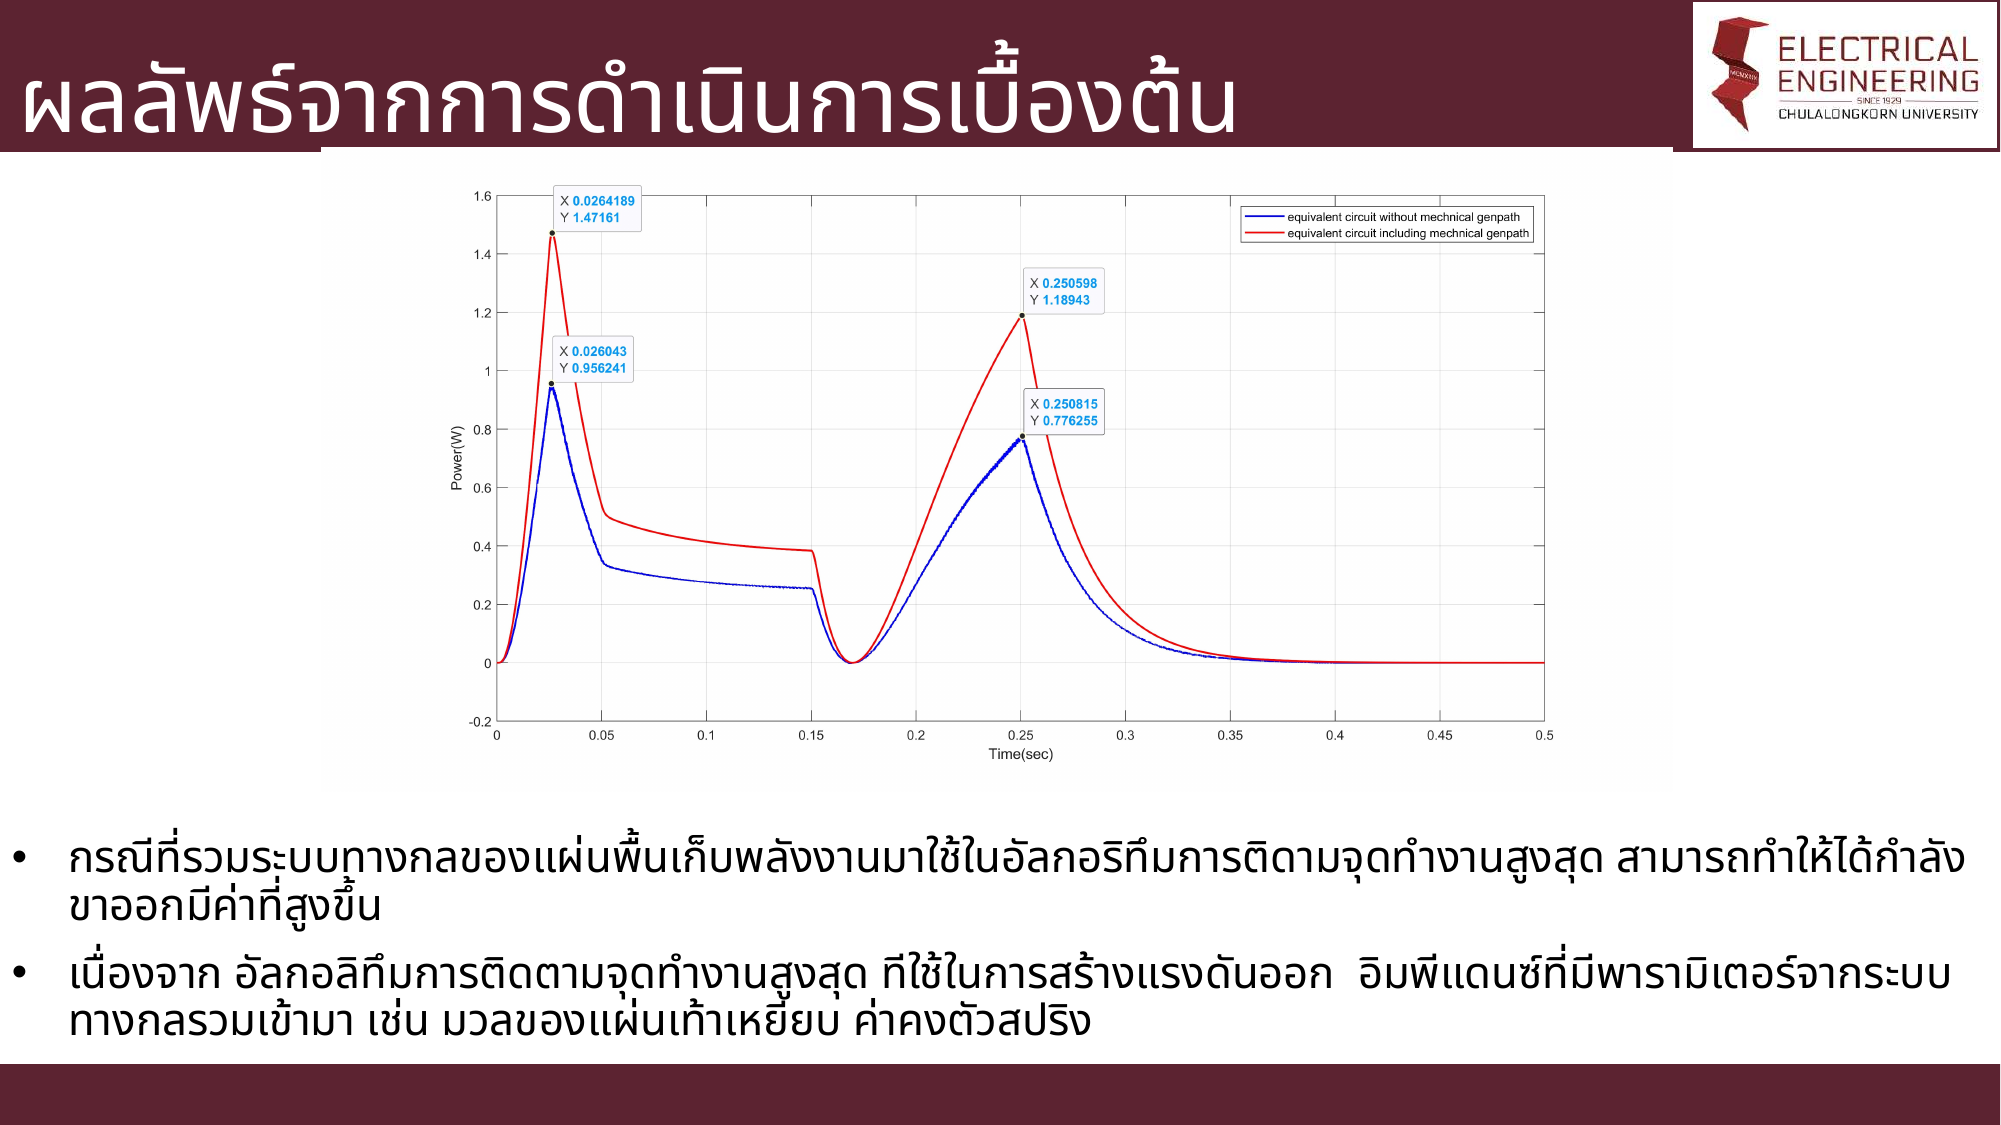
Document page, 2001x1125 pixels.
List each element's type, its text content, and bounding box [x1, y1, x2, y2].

title ผลลัพธ์จากการดำเนินการเบื้องต้น [3, 29, 1680, 177]
picture [321, 147, 1673, 792]
picture [1693, 2, 1997, 148]
